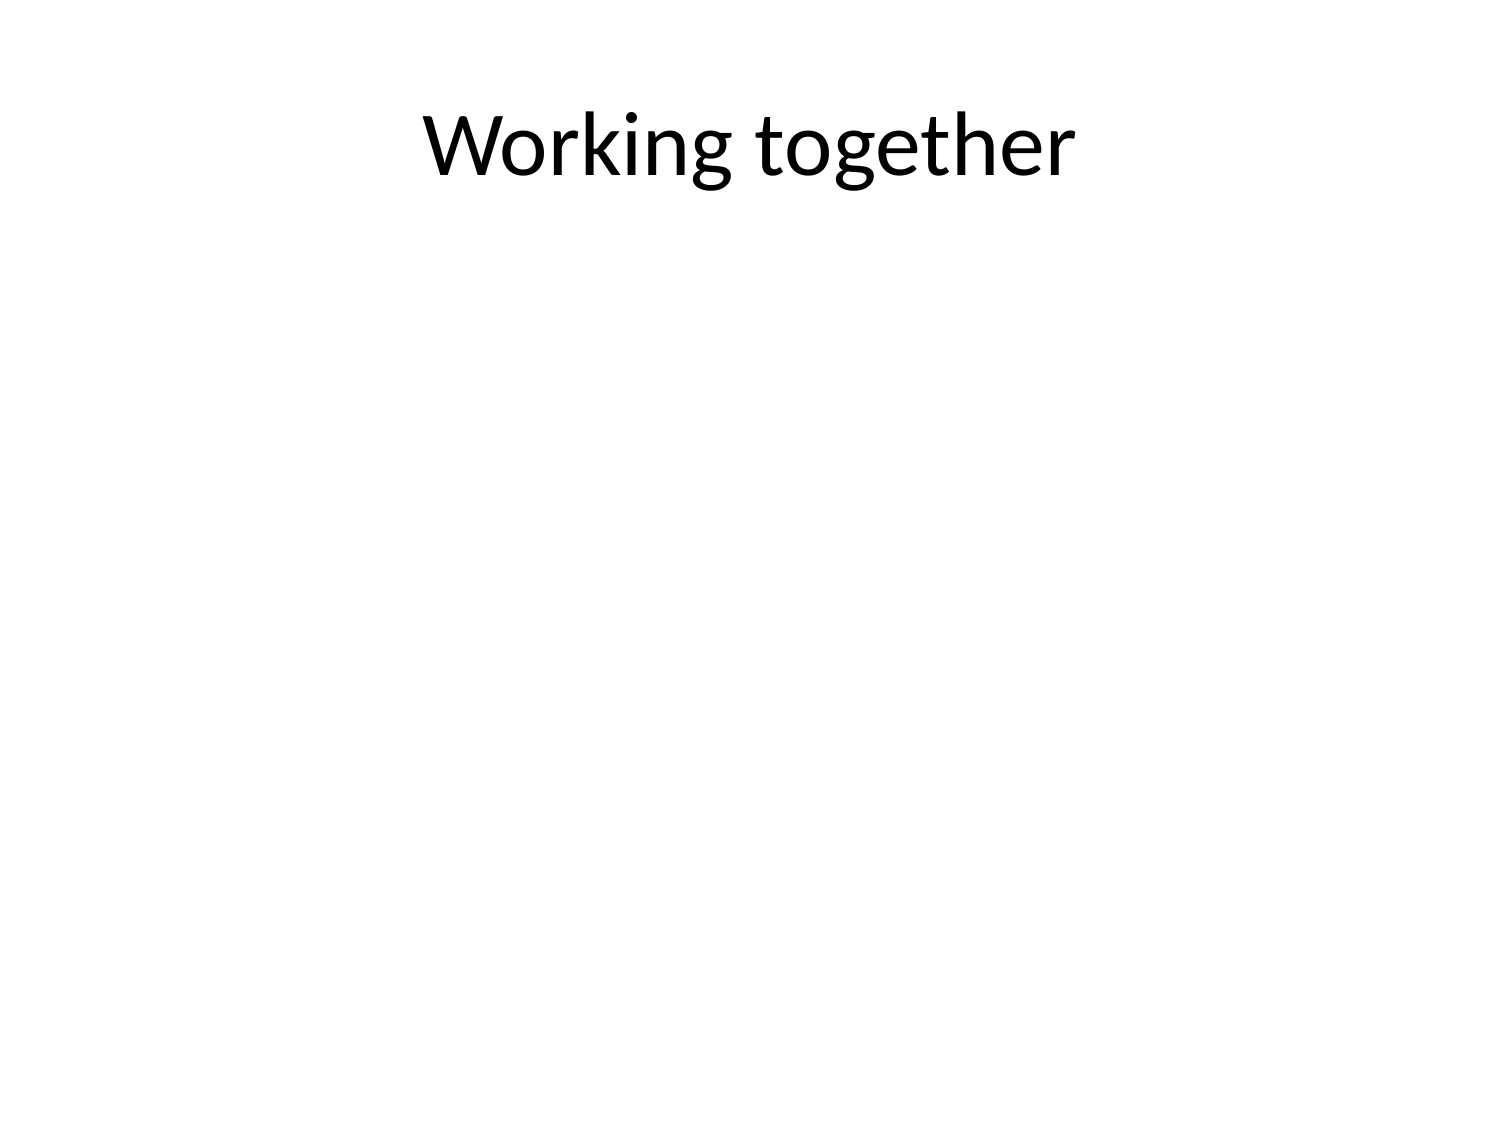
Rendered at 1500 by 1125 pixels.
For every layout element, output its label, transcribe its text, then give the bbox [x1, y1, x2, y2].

title Working together [75, 45, 1425, 233]
